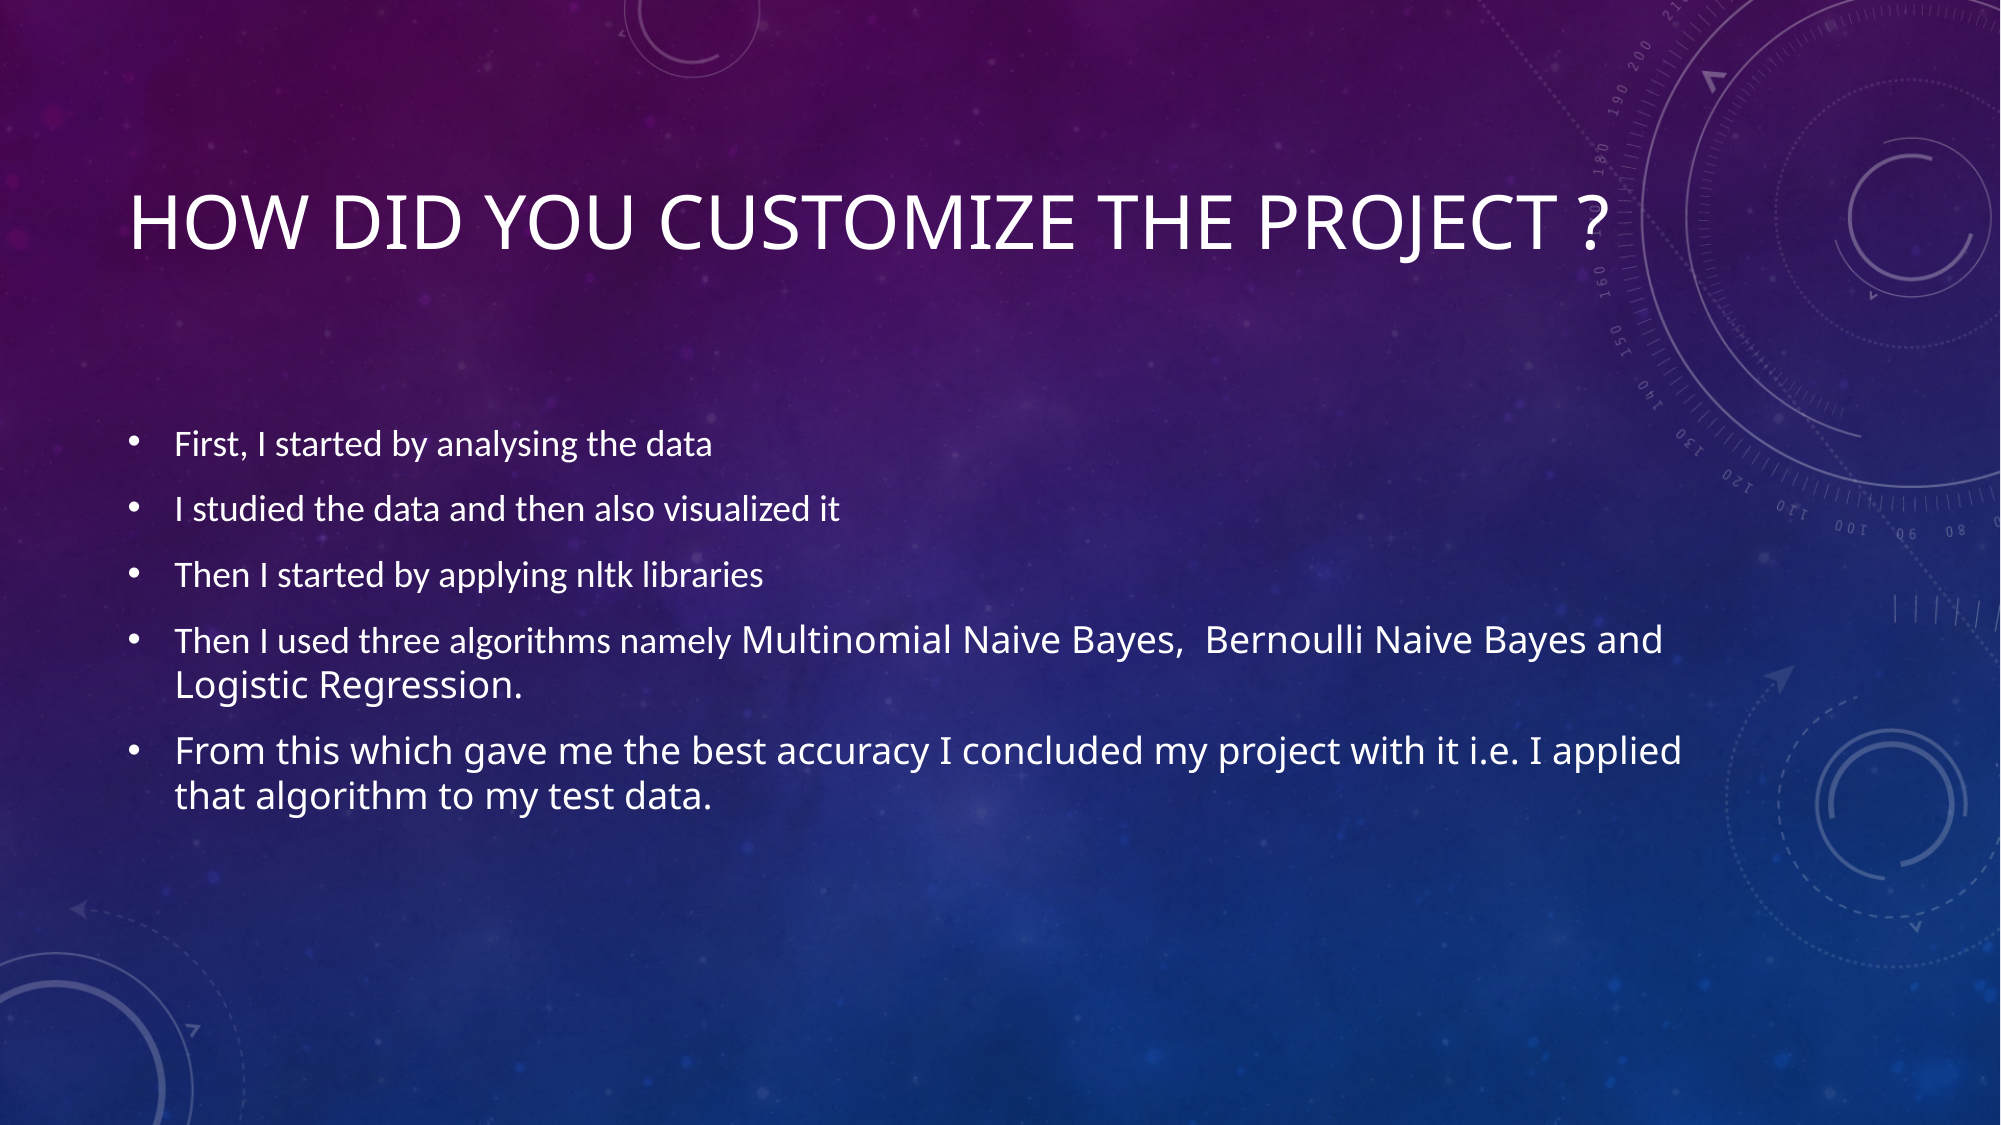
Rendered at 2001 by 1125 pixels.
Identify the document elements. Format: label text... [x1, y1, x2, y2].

title How did you customize the project ? [112, 99, 1775, 339]
picture [0, 0, 2001, 1125]
list First, I started by analysing the data I studied the data and then also visualized it Then I started by applying nltk libraries Then I used three algorithms namely Multinomial Naive Bayes, Bernoulli Naive Bayes and Logistic Regression. From this which gave me the best accuracy I concluded my project with it i.e. I applied that algorithm to my test data. [112, 351, 1775, 950]
